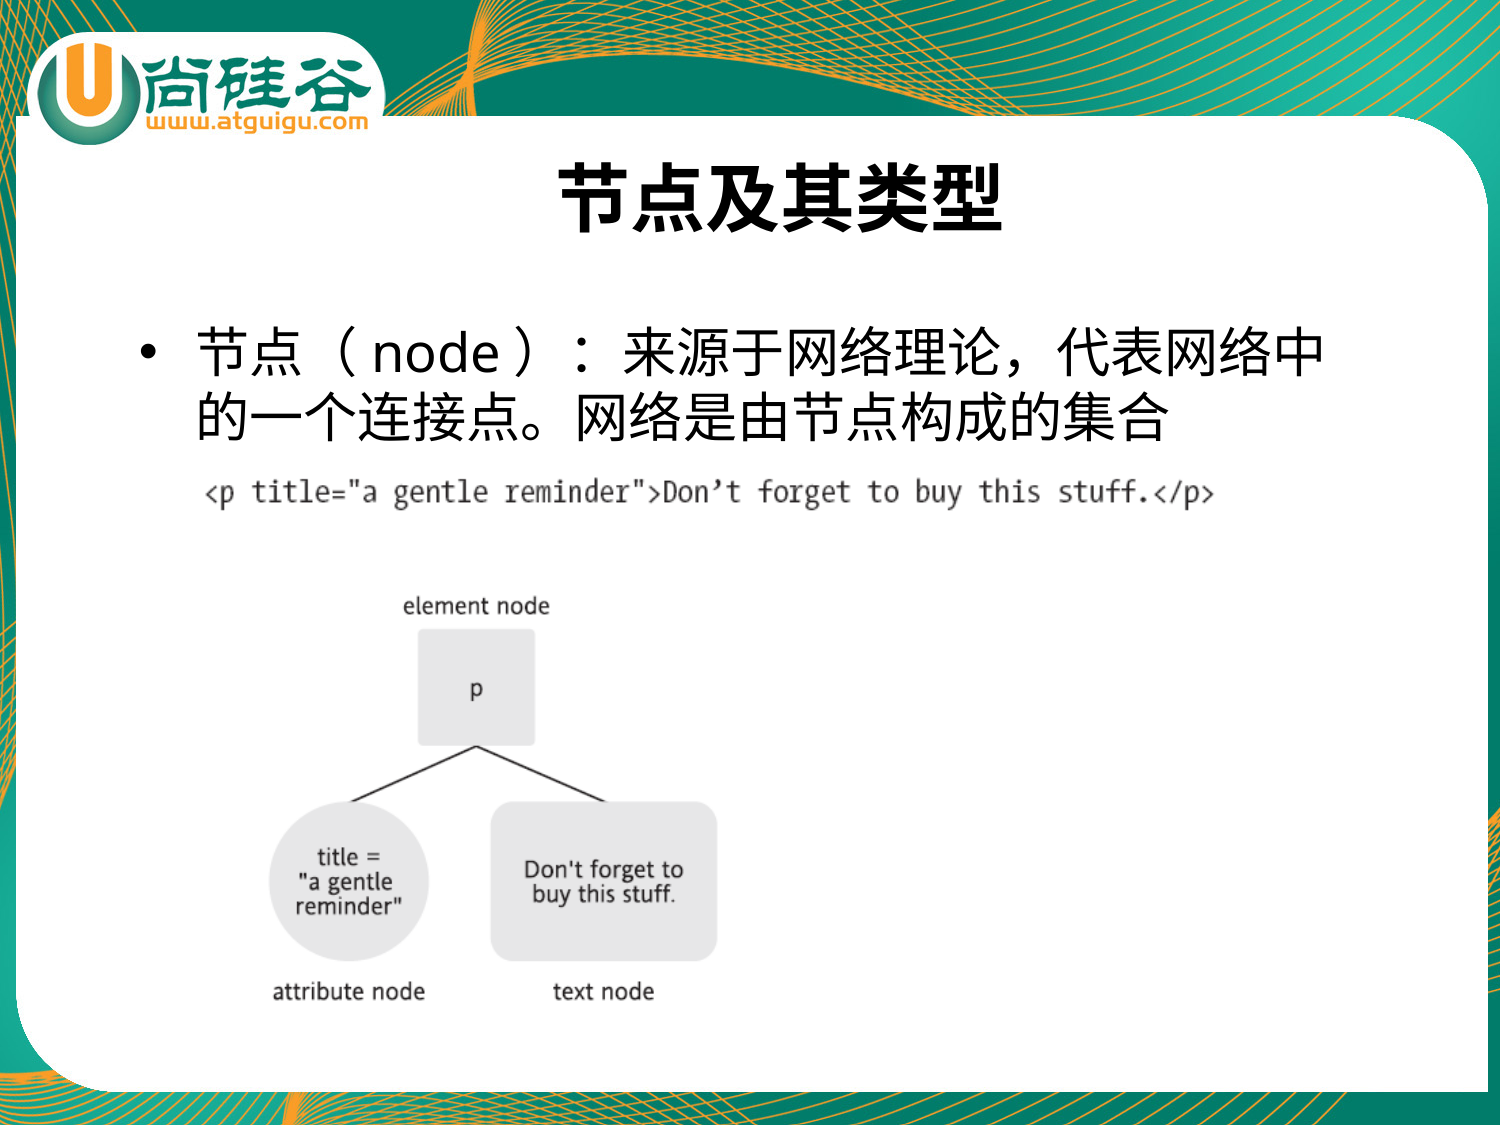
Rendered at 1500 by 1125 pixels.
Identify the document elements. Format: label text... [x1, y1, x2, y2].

picture [0, 0, 1500, 1125]
title 节点及其类型 [148, 78, 1412, 315]
list 节点（node）：来源于网络理论，代表网络中的一个连接点。网络是由节点构成的集合 [123, 310, 1387, 492]
